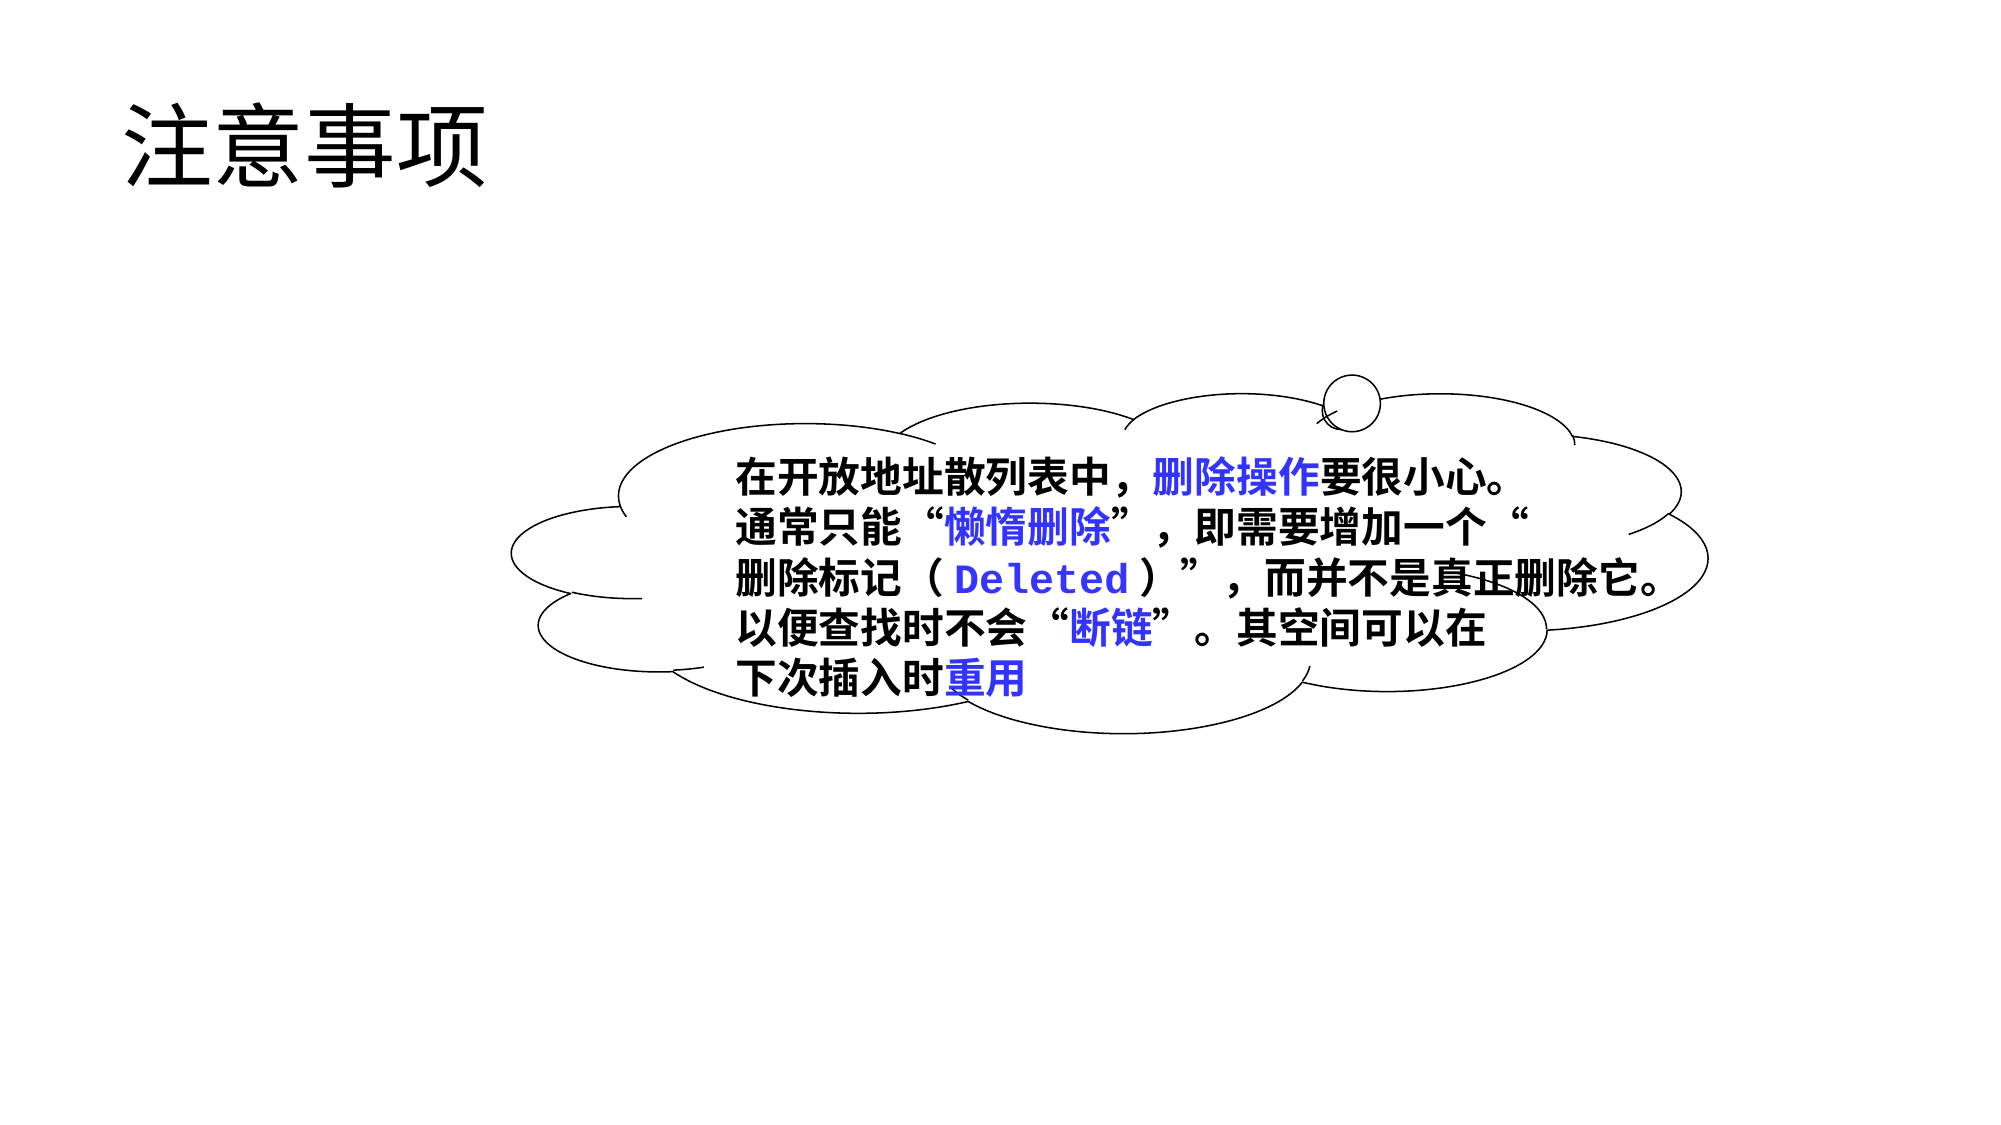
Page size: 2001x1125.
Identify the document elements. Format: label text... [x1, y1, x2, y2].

text_box 在开放地址散列表中，删除操作要很小心。 通常只能“懒惰删除”，即需要增加一个“ 删除标记（Deleted）”，而并不是真正删除它。 以便查找时不会“断链”。其空间可以在 下次插入时重用 [511, 375, 1709, 734]
title 注意事项 [106, 42, 1832, 260]
